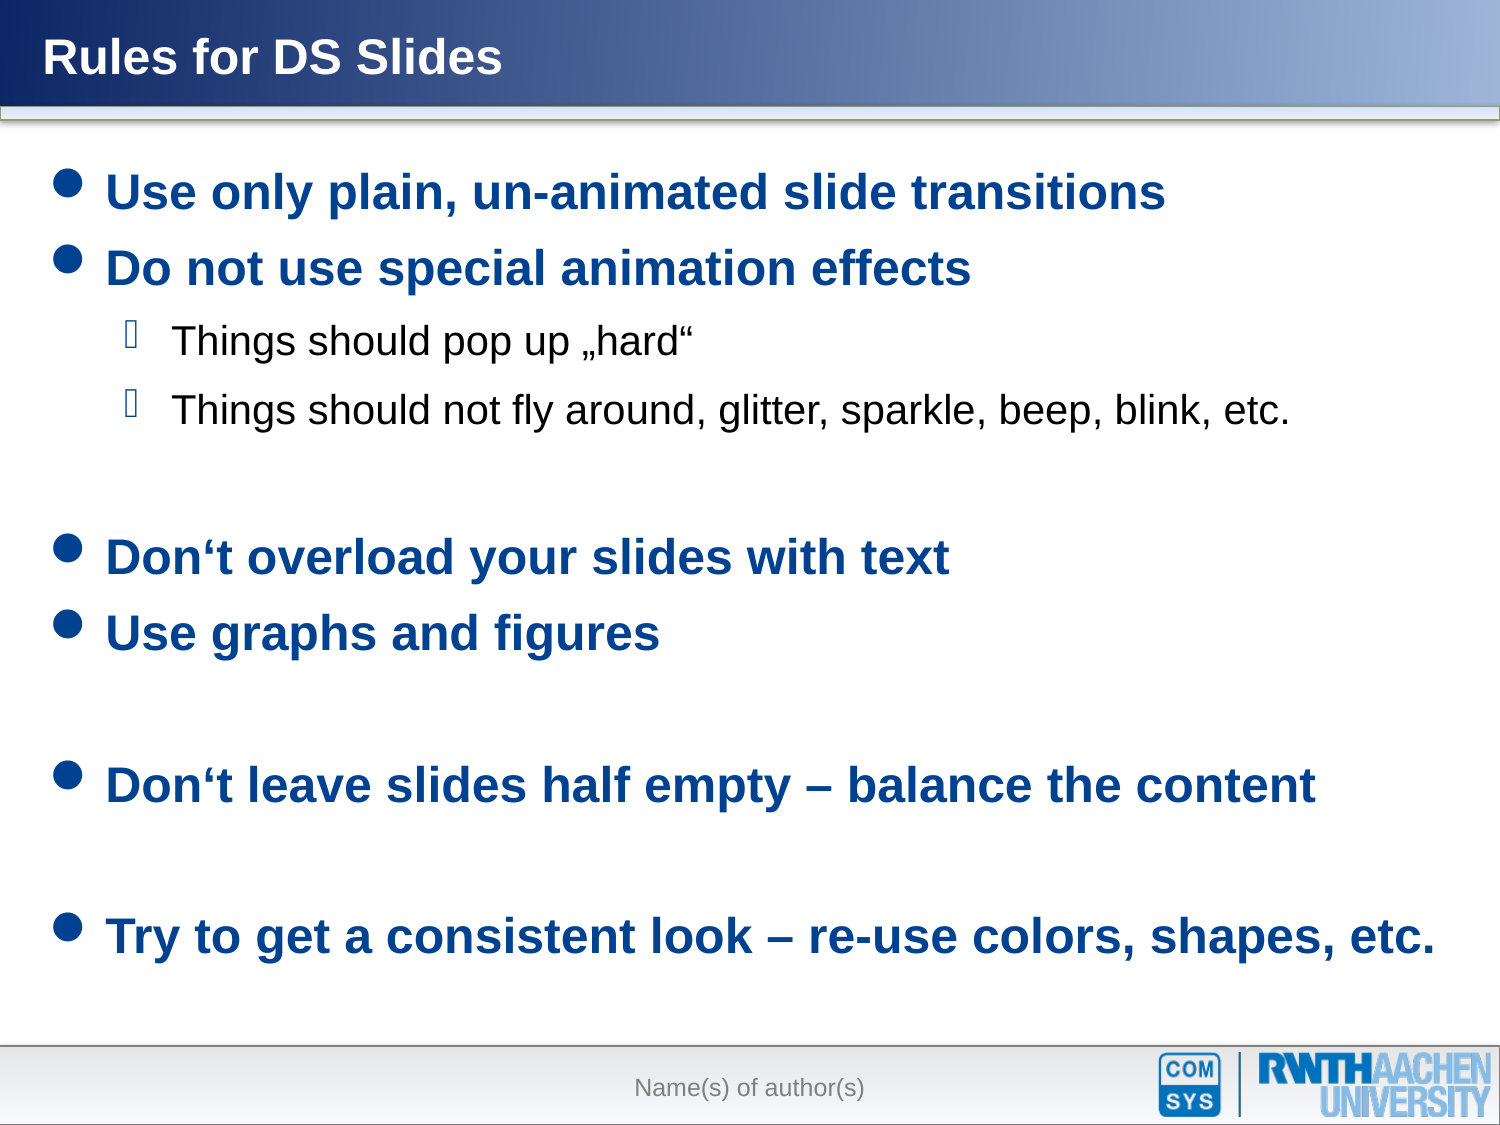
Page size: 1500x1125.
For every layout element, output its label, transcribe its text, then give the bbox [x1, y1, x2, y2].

list Use only plain, un-animated slide transitions Do not use special animation effects Things should pop up „hard“ Things should not fly around, glitter, sparkle, beep, blink, etc. Don‘t overload your slides with text Use graphs and figures Don‘t leave slides half empty – balance the content Try to get a consistent look – re-use colors, shapes, etc. [33, 146, 1471, 1018]
title Rules for DS Slides [27, 16, 1464, 92]
